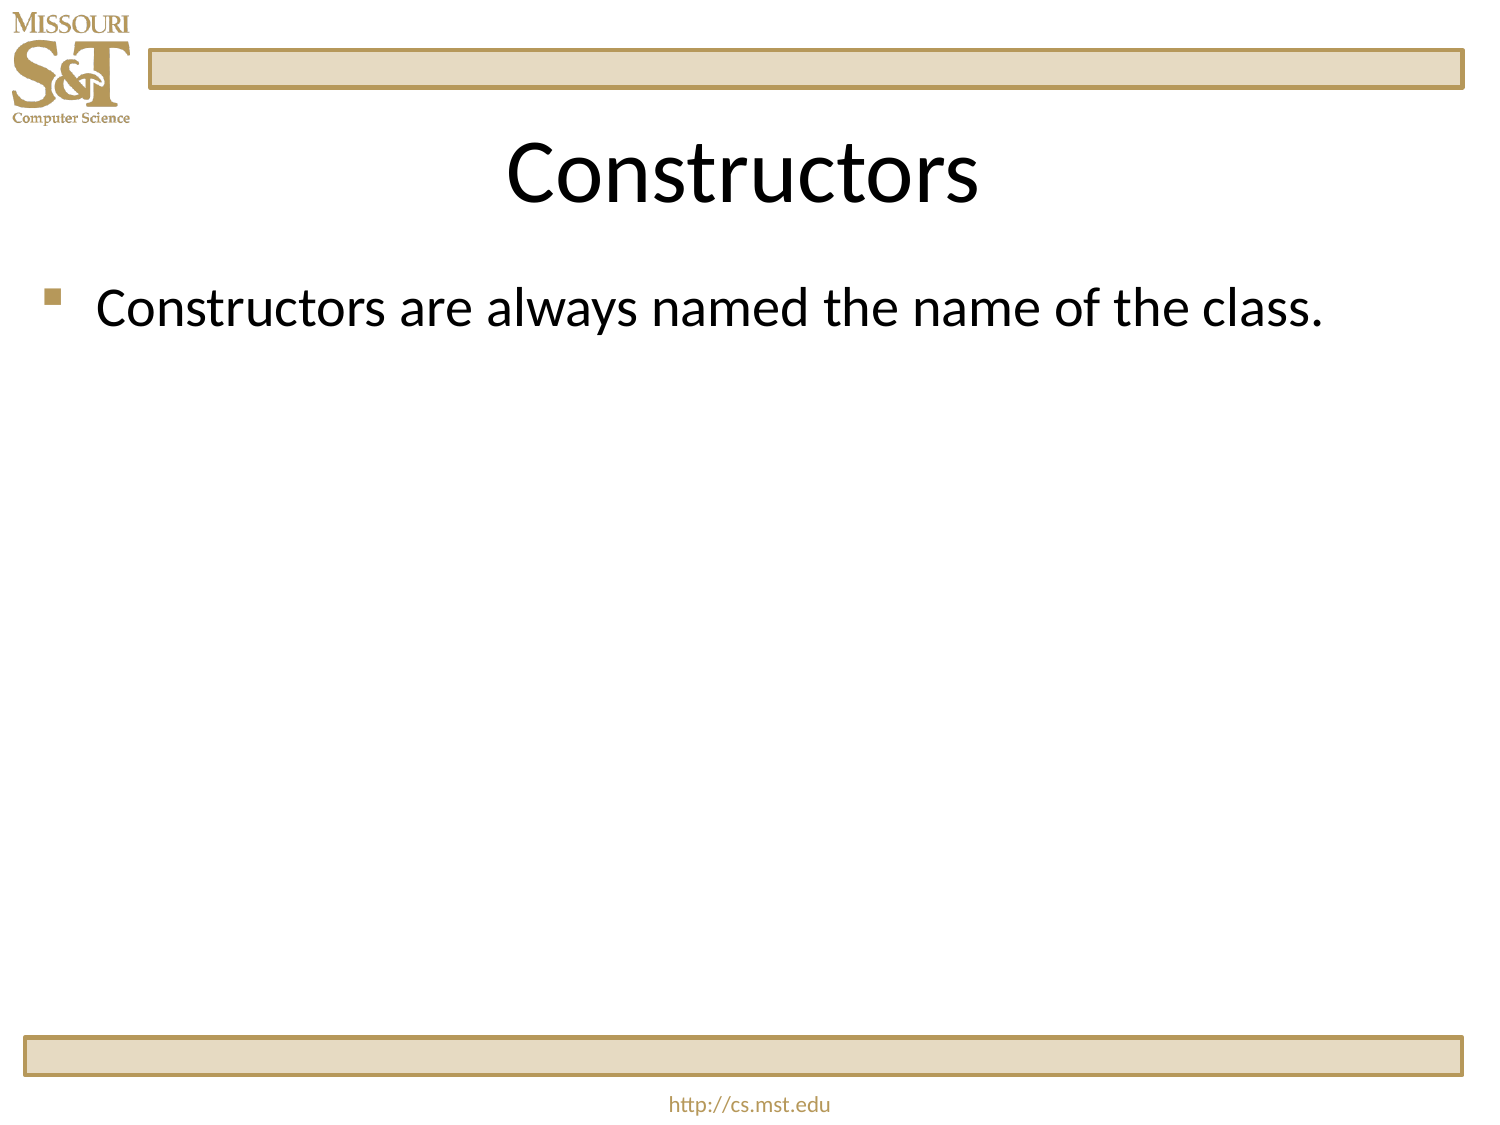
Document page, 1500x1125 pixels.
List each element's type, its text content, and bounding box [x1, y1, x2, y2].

list Constructors are always named the name of the class. [24, 262, 1463, 1005]
picture [12, 12, 130, 126]
title Constructors [24, 99, 1463, 233]
